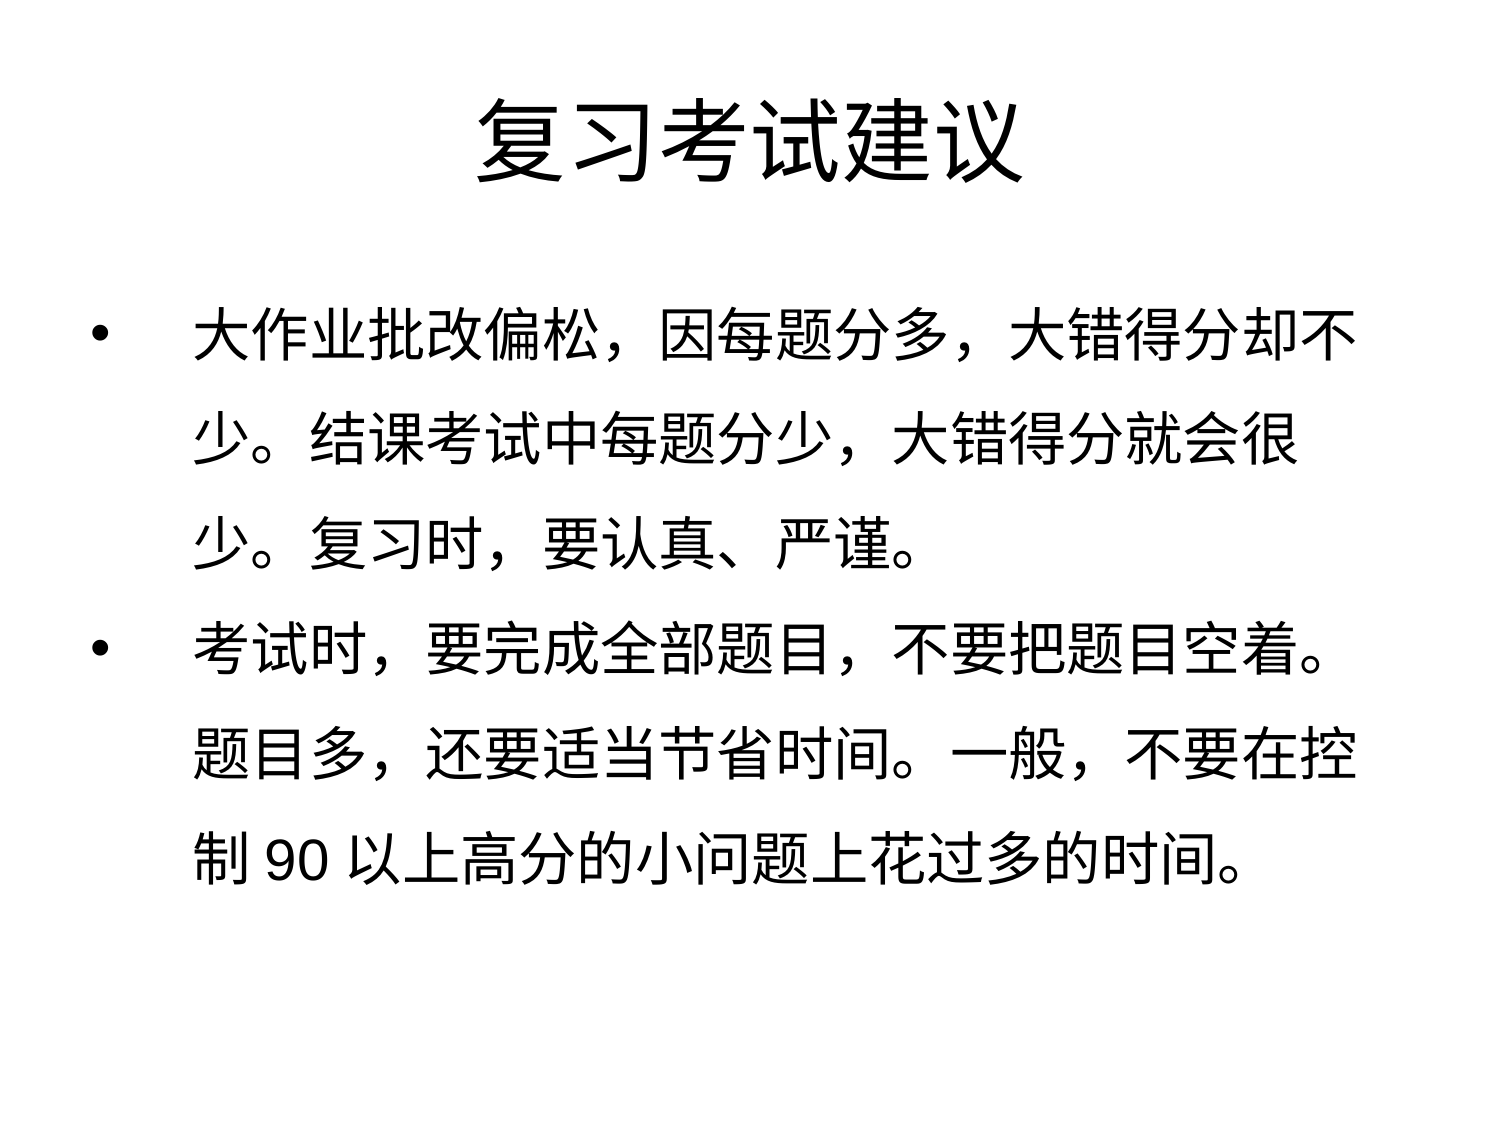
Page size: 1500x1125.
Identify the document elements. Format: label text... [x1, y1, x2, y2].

title 复习考试建议 [74, 44, 1426, 233]
text_box 大作业批改偏松，因每题分多，大错得分却不少。结课考试中每题分少，大错得分就会很少。复习时，要认真、严谨。 考试时，要完成全部题目，不要把题目空着。题目多，还要适当节省时间。一般，不要在控制90以上高分的小问题上花过多的时间。 [75, 255, 1425, 1040]
